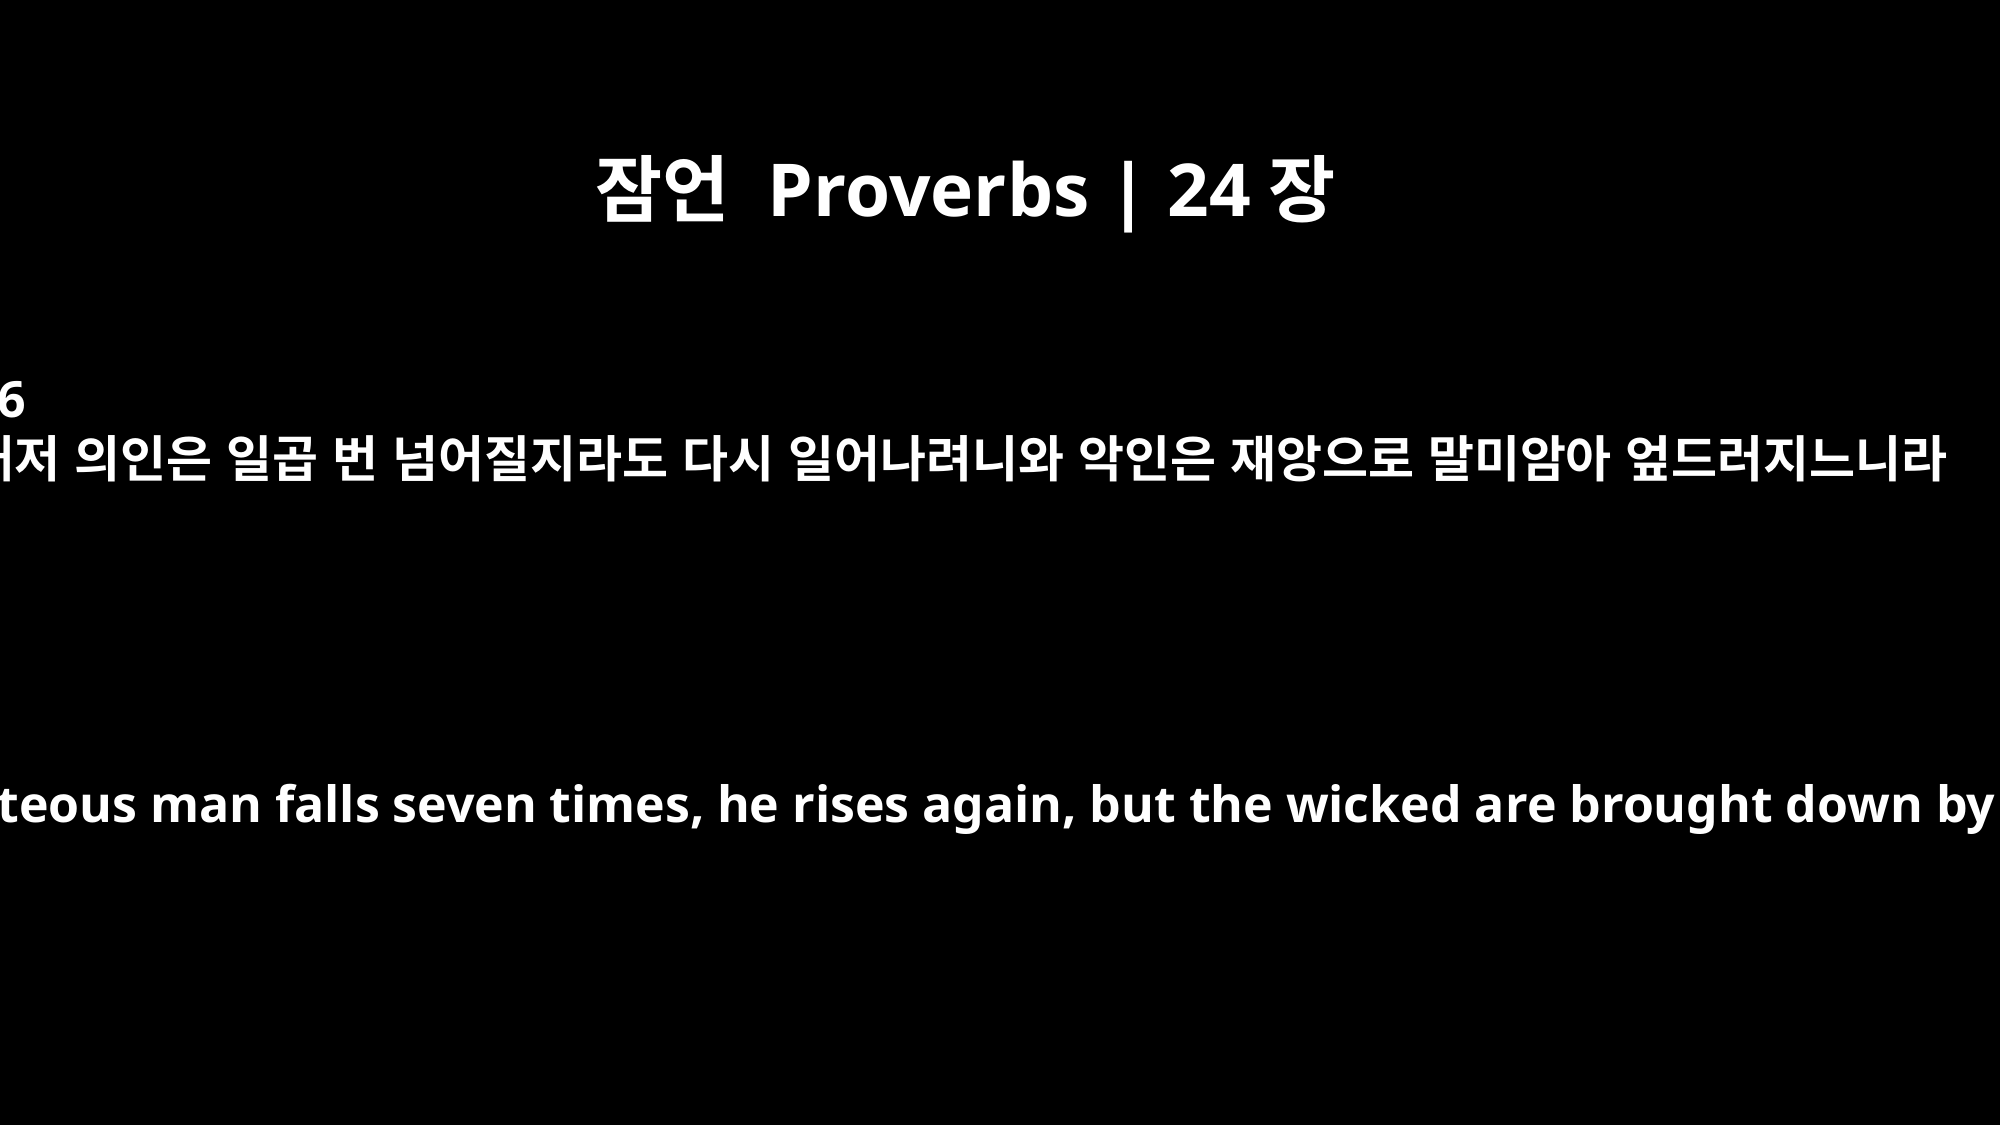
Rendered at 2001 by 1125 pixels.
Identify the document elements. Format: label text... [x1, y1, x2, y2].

text_box 16 대저 의인은 일곱 번 넘어질지라도 다시 일어나려니와 악인은 재앙으로 말미암아 엎드러지느니라 [0, 359, 1964, 495]
text_box 잠언 Proverbs | 24장 [580, 136, 1352, 239]
text_box for though a righteous man falls seven times, he rises again, but the wicked are brought down by calamity. [0, 764, 2000, 840]
